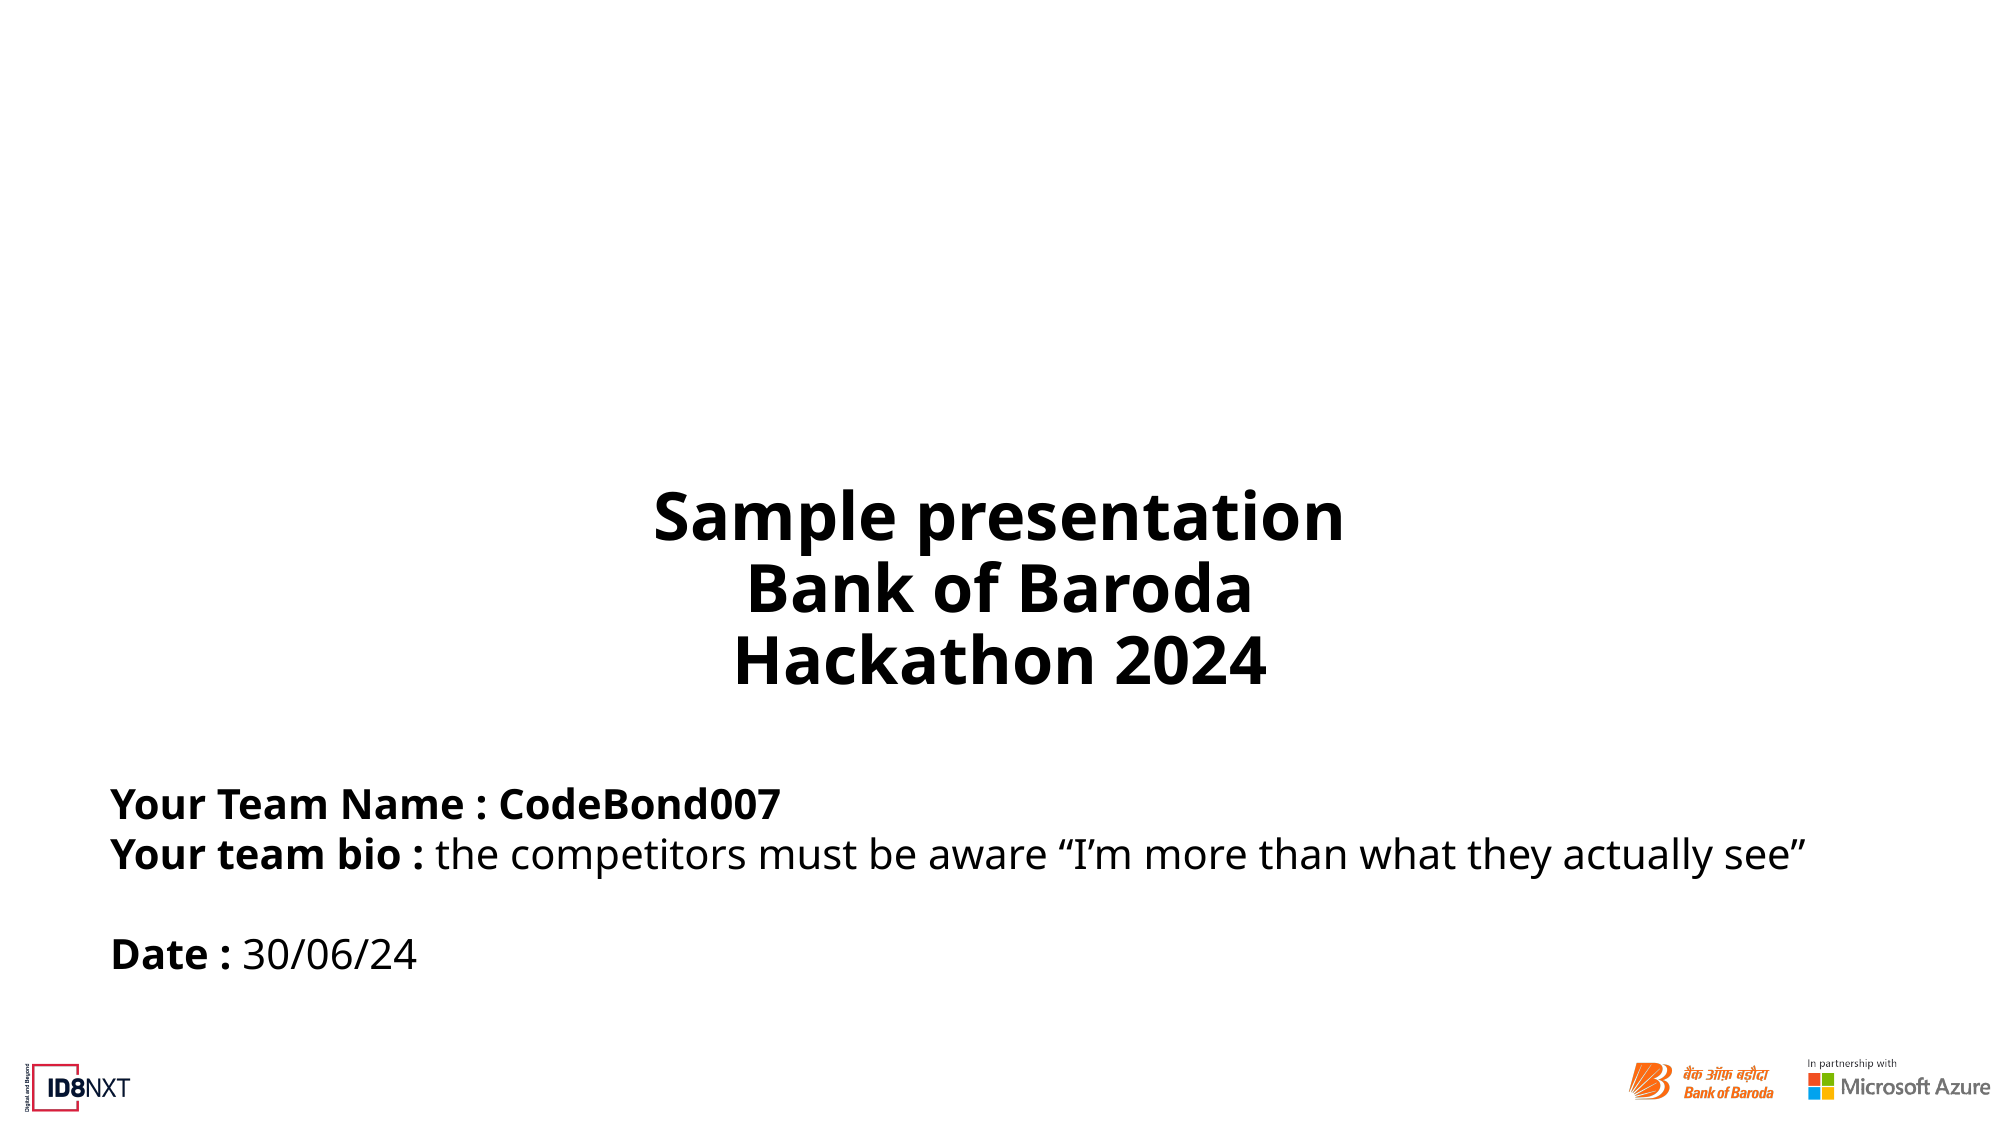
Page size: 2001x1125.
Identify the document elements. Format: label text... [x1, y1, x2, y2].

text_box Sample presentation Bank of Baroda Hackathon 2024 [472, 467, 1528, 563]
picture [1628, 1041, 1776, 1125]
picture [17, 1052, 138, 1123]
text_box Your Team Name : CodeBond007 Your team bio : the competitors must be aware “I’m more than what they actually see” Date : 30/06/24 [94, 770, 1931, 986]
picture [1806, 1057, 1992, 1102]
